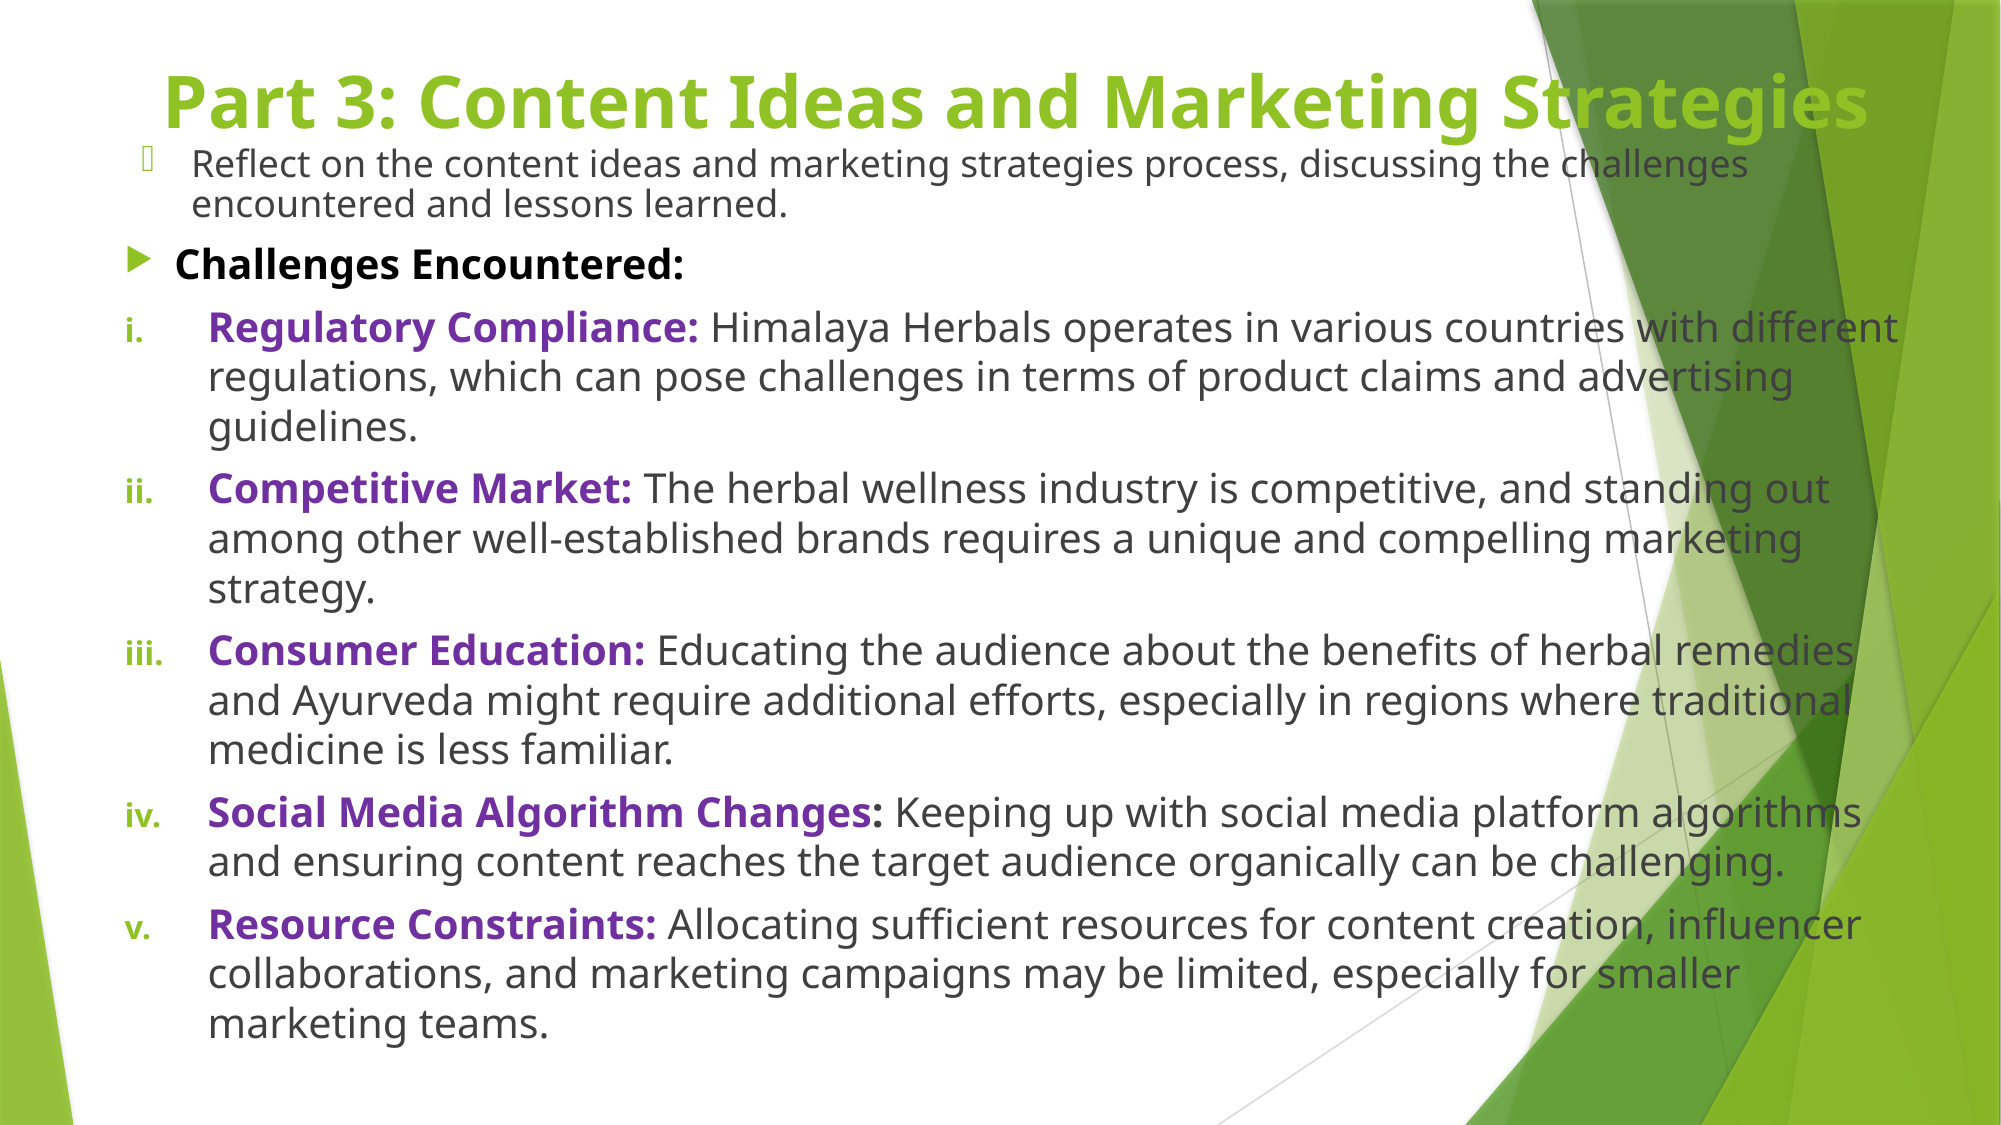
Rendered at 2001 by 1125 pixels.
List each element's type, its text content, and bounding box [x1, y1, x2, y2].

list Reflect on the content ideas and marketing strategies process, discussing the challenges encountered and lessons learned. Challenges Encountered: Regulatory Compliance: Himalaya Herbals operates in various countries with different regulations, which can pose challenges in terms of product claims and advertising guidelines. Competitive Market: The herbal wellness industry is competitive, and standing out among other well-established brands requires a unique and compelling marketing strategy. Consumer Education: Educating the audience about the benefits of herbal remedies and Ayurveda might require additional efforts, especially in regions where traditional medicine is less familiar. Social Media Algorithm Changes: Keeping up with social media platform algorithms and ensuring content reaches the target audience organically can be challenging. Resource Constraints: Allocating sufficient resources for content creation, influencer collaborations, and marketing campaigns may be limited, especially for smaller marketing teams. [109, 137, 1925, 1080]
title Part 3: Content Ideas and Marketing Strategies [127, 20, 1907, 137]
